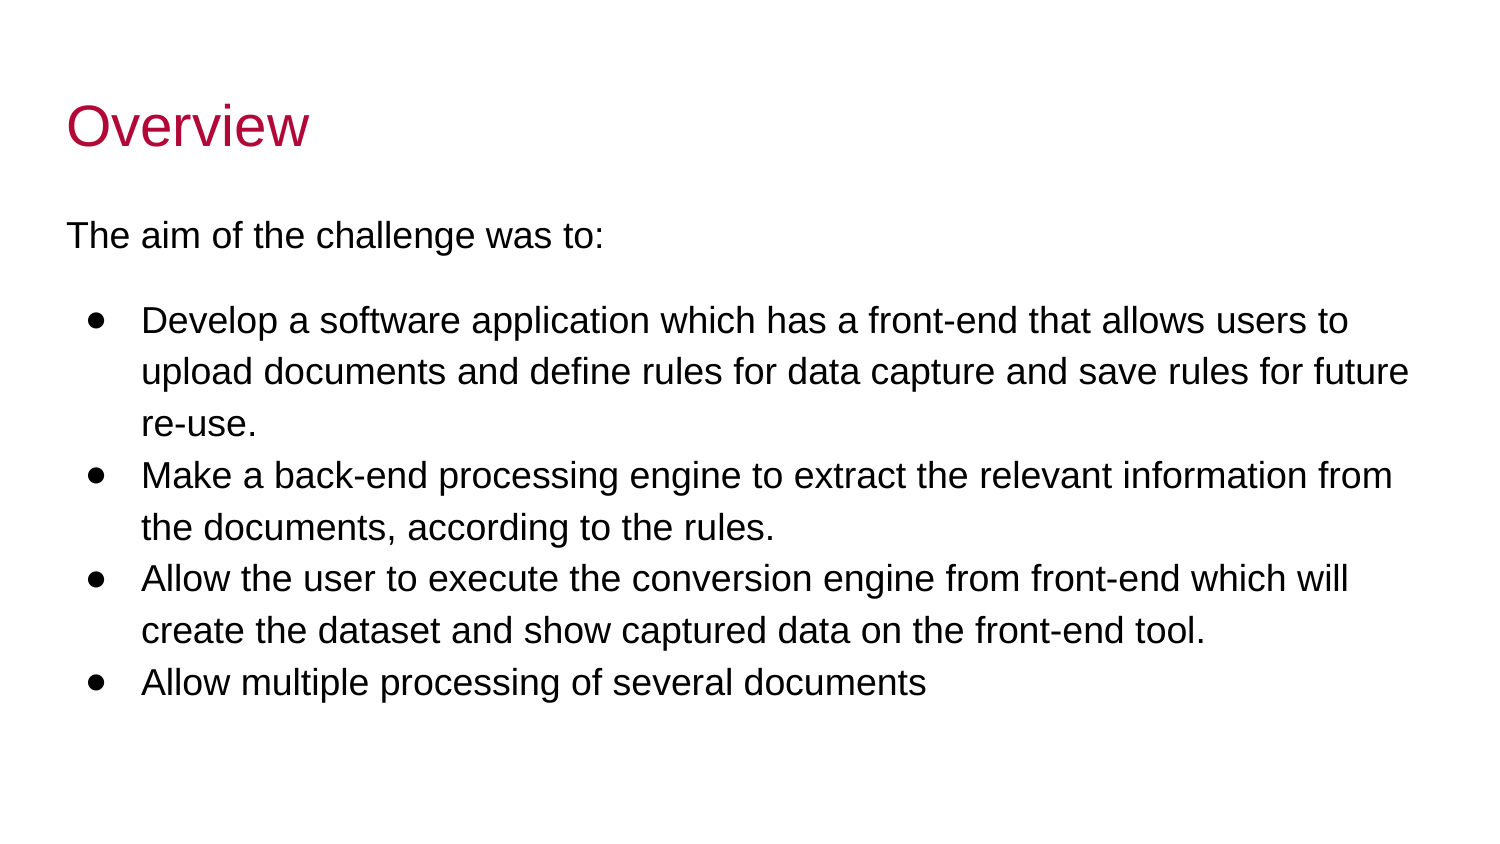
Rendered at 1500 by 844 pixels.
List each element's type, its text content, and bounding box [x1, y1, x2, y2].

title Overview [51, 72, 1449, 167]
list The aim of the challenge was to: Develop a software application which has a front-end that allows users to upload documents and define rules for data capture and save rules for future re-use. Make a back-end processing engine to extract the relevant information from the documents, according to the rules. Allow the user to execute the conversion engine from front-end which will create the dataset and show captured data on the front-end tool. Allow multiple processing of several documents [51, 189, 1449, 750]
